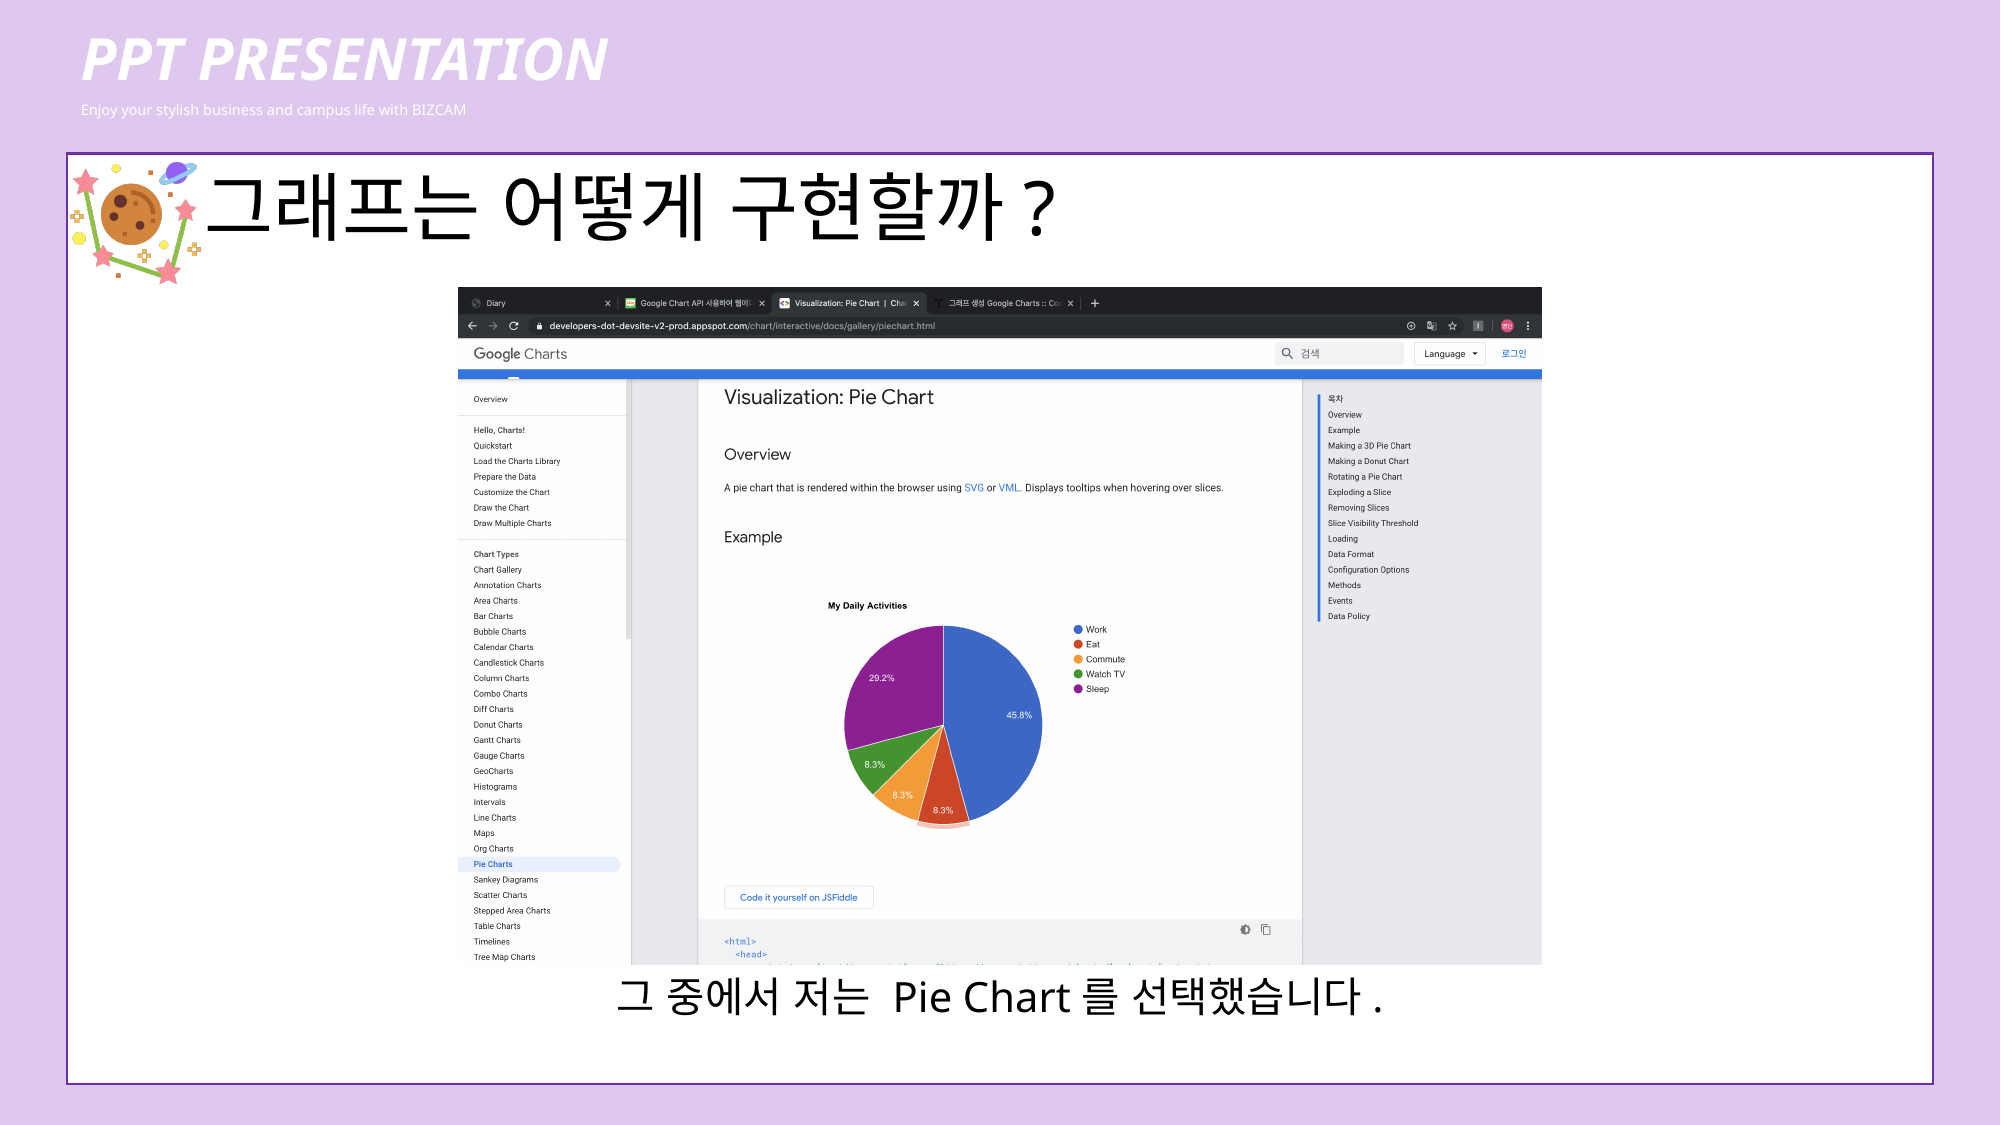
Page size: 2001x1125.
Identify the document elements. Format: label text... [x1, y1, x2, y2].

picture [458, 287, 1542, 965]
text_box [0, 0, 2000, 1125]
picture [65, 153, 205, 293]
text_box 그래프는 어떻게 구현할까? 그 중에서 저는 Pie Chart를 선택했습니다. [66, 152, 1934, 1085]
text_box PPT PRESENTATION Enjoy your stylish business and campus life with BIZCAM [66, 14, 1333, 126]
